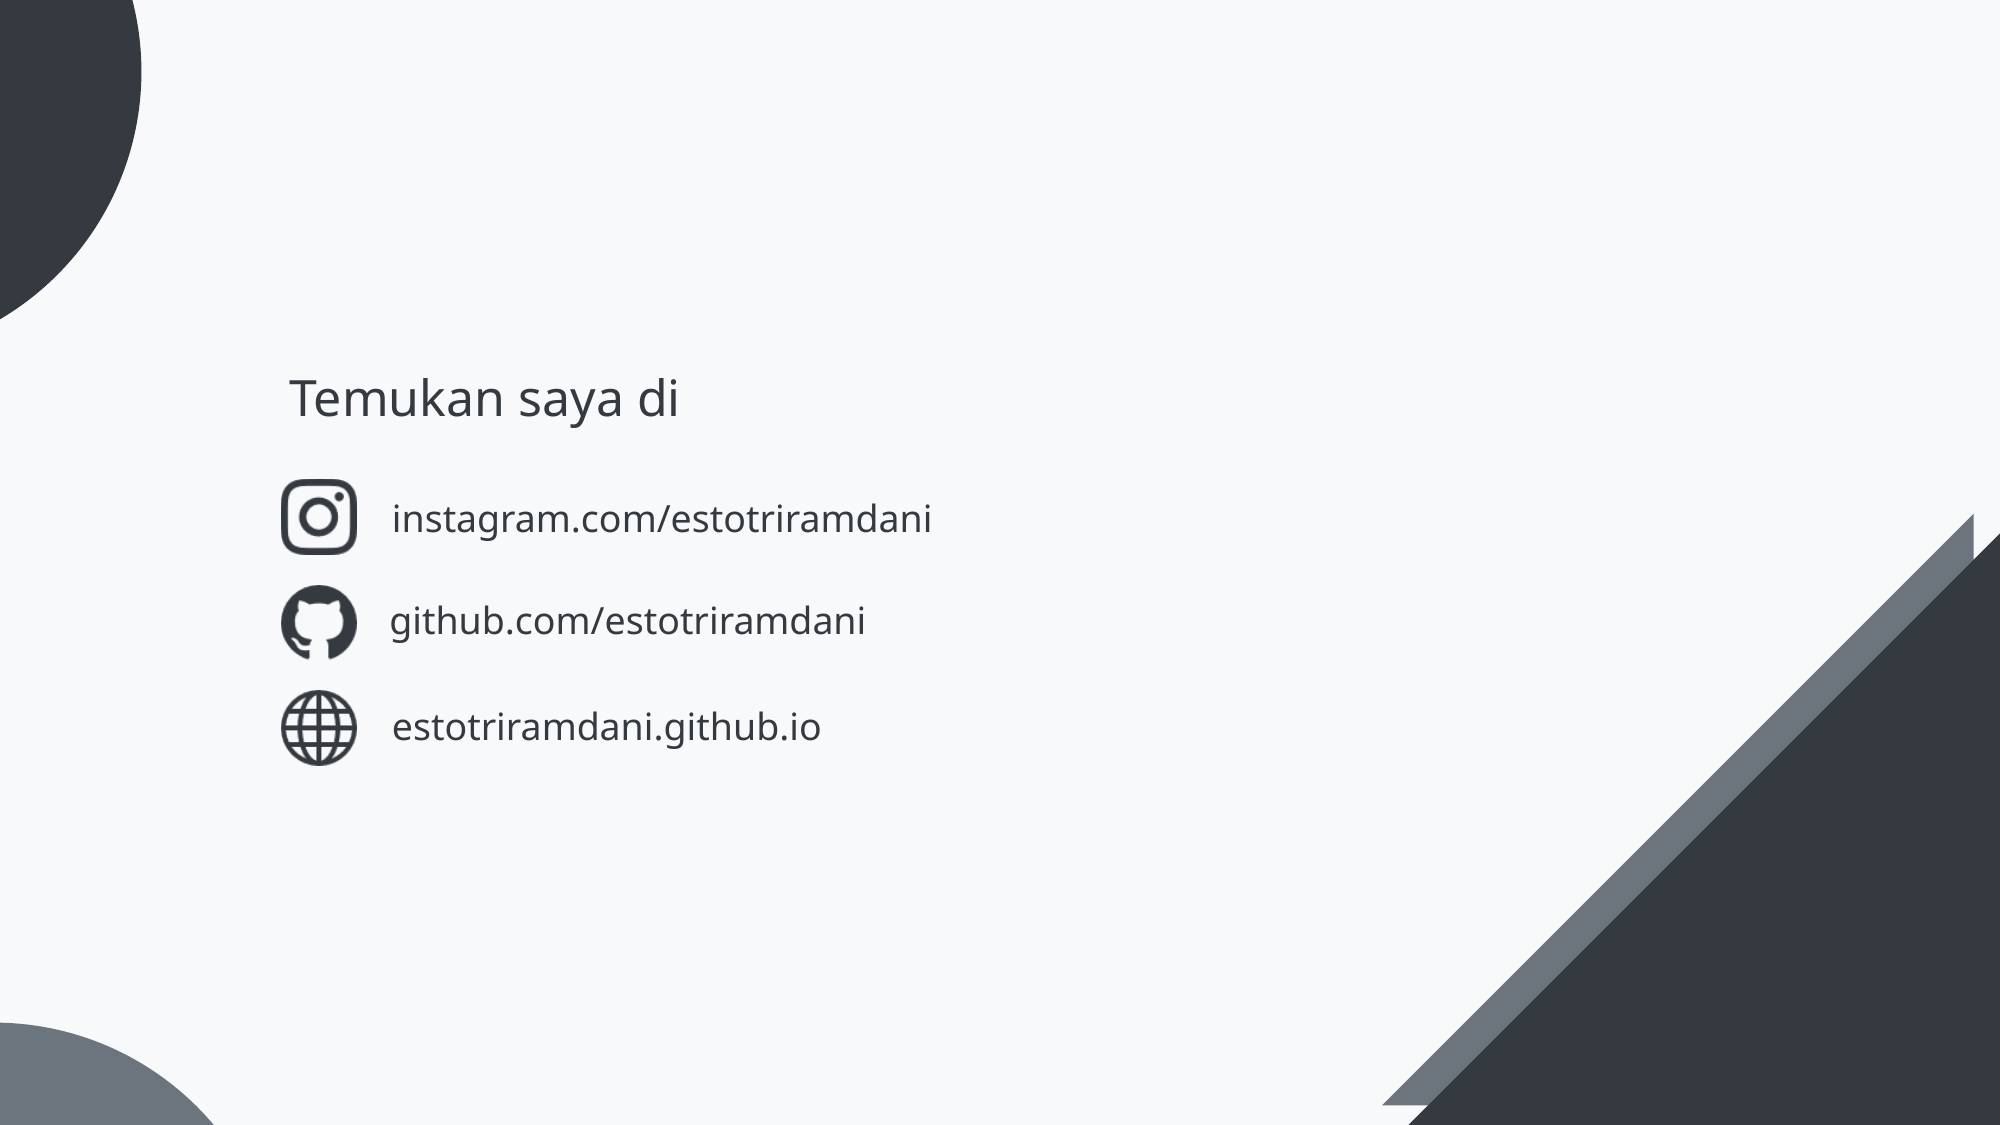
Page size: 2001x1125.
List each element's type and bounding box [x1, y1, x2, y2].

text_box [1379, 511, 1975, 1107]
text_box [0, 0, 143, 321]
text_box [0, 1021, 216, 1125]
text_box [1406, 531, 2000, 1125]
text_box [274, 359, 1037, 766]
